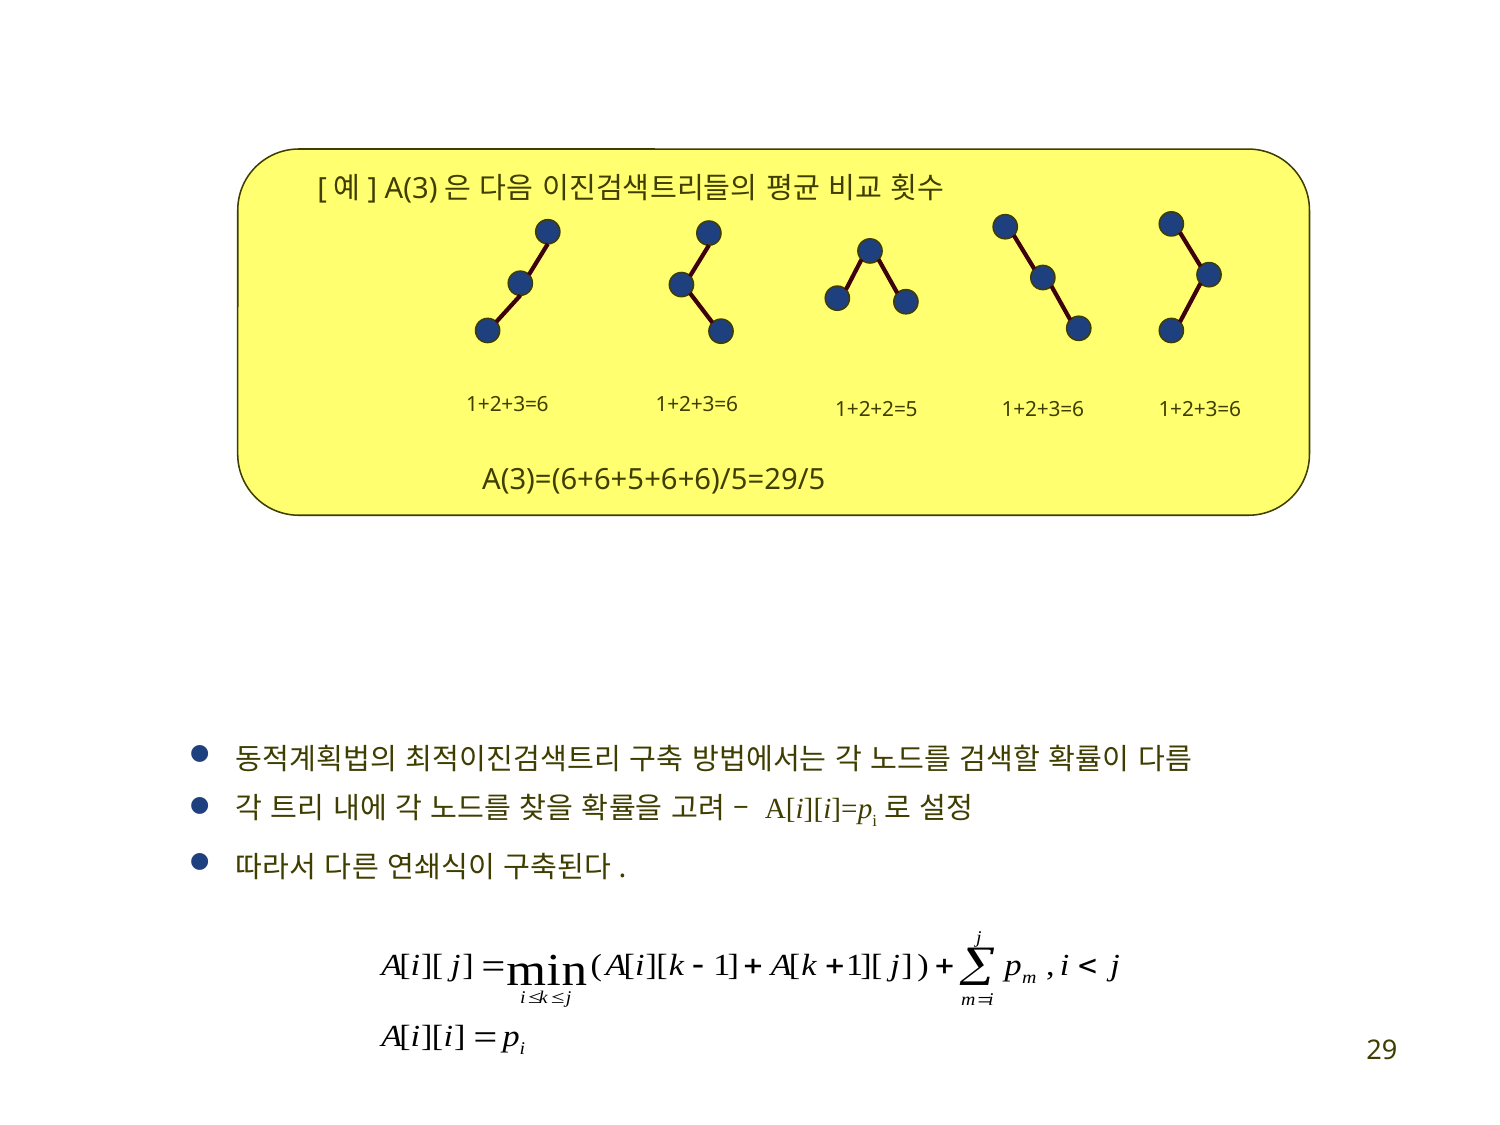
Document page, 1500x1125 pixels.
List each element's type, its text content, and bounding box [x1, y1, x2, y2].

text_box A(3)=(6+6+5+6+6)/5=29/5 [476, 435, 832, 502]
text_box [696, 220, 722, 245]
text_box [1030, 265, 1055, 290]
text_box [1159, 211, 1184, 236]
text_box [1179, 283, 1201, 323]
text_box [689, 244, 710, 277]
text_box [예] A(3)은 다음 이진검색트리들의 평균 비교 횟수 [311, 144, 960, 211]
text_box [857, 238, 883, 264]
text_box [1051, 285, 1071, 320]
text_box [1066, 316, 1091, 341]
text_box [878, 259, 898, 294]
text_box [1196, 262, 1222, 287]
picture [373, 922, 1127, 1061]
text_box [1159, 318, 1184, 343]
text_box 1+2+3=6 [649, 355, 744, 422]
text_box 1+2+3=6 [460, 355, 555, 422]
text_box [845, 259, 862, 290]
text_box [508, 271, 533, 296]
text_box 1+2+3=6 [1152, 360, 1247, 427]
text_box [1013, 235, 1035, 270]
text_box [708, 319, 734, 344]
text_box [893, 289, 919, 314]
text_box [475, 318, 500, 343]
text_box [495, 295, 521, 323]
text_box 1+2+2=5 [829, 360, 924, 427]
text_box [535, 219, 560, 244]
text_box [825, 286, 850, 311]
text_box [993, 214, 1018, 239]
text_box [1179, 232, 1201, 267]
slide_number 29 [1099, 1024, 1413, 1101]
text_box 동적계획법의 최적이진검색트리 구축 방법에서는 각 노드를 검색할 확률이 다름 각 트리 내에 각 노드를 찾을 확률을 고려 – A[i][i]=pi로 설정 따라서 다른 연쇄식이 구축된다. [183, 714, 1365, 890]
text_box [689, 292, 713, 323]
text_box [528, 243, 549, 275]
text_box [669, 272, 694, 297]
text_box [237, 148, 1310, 516]
text_box 1+2+3=6 [995, 360, 1090, 427]
